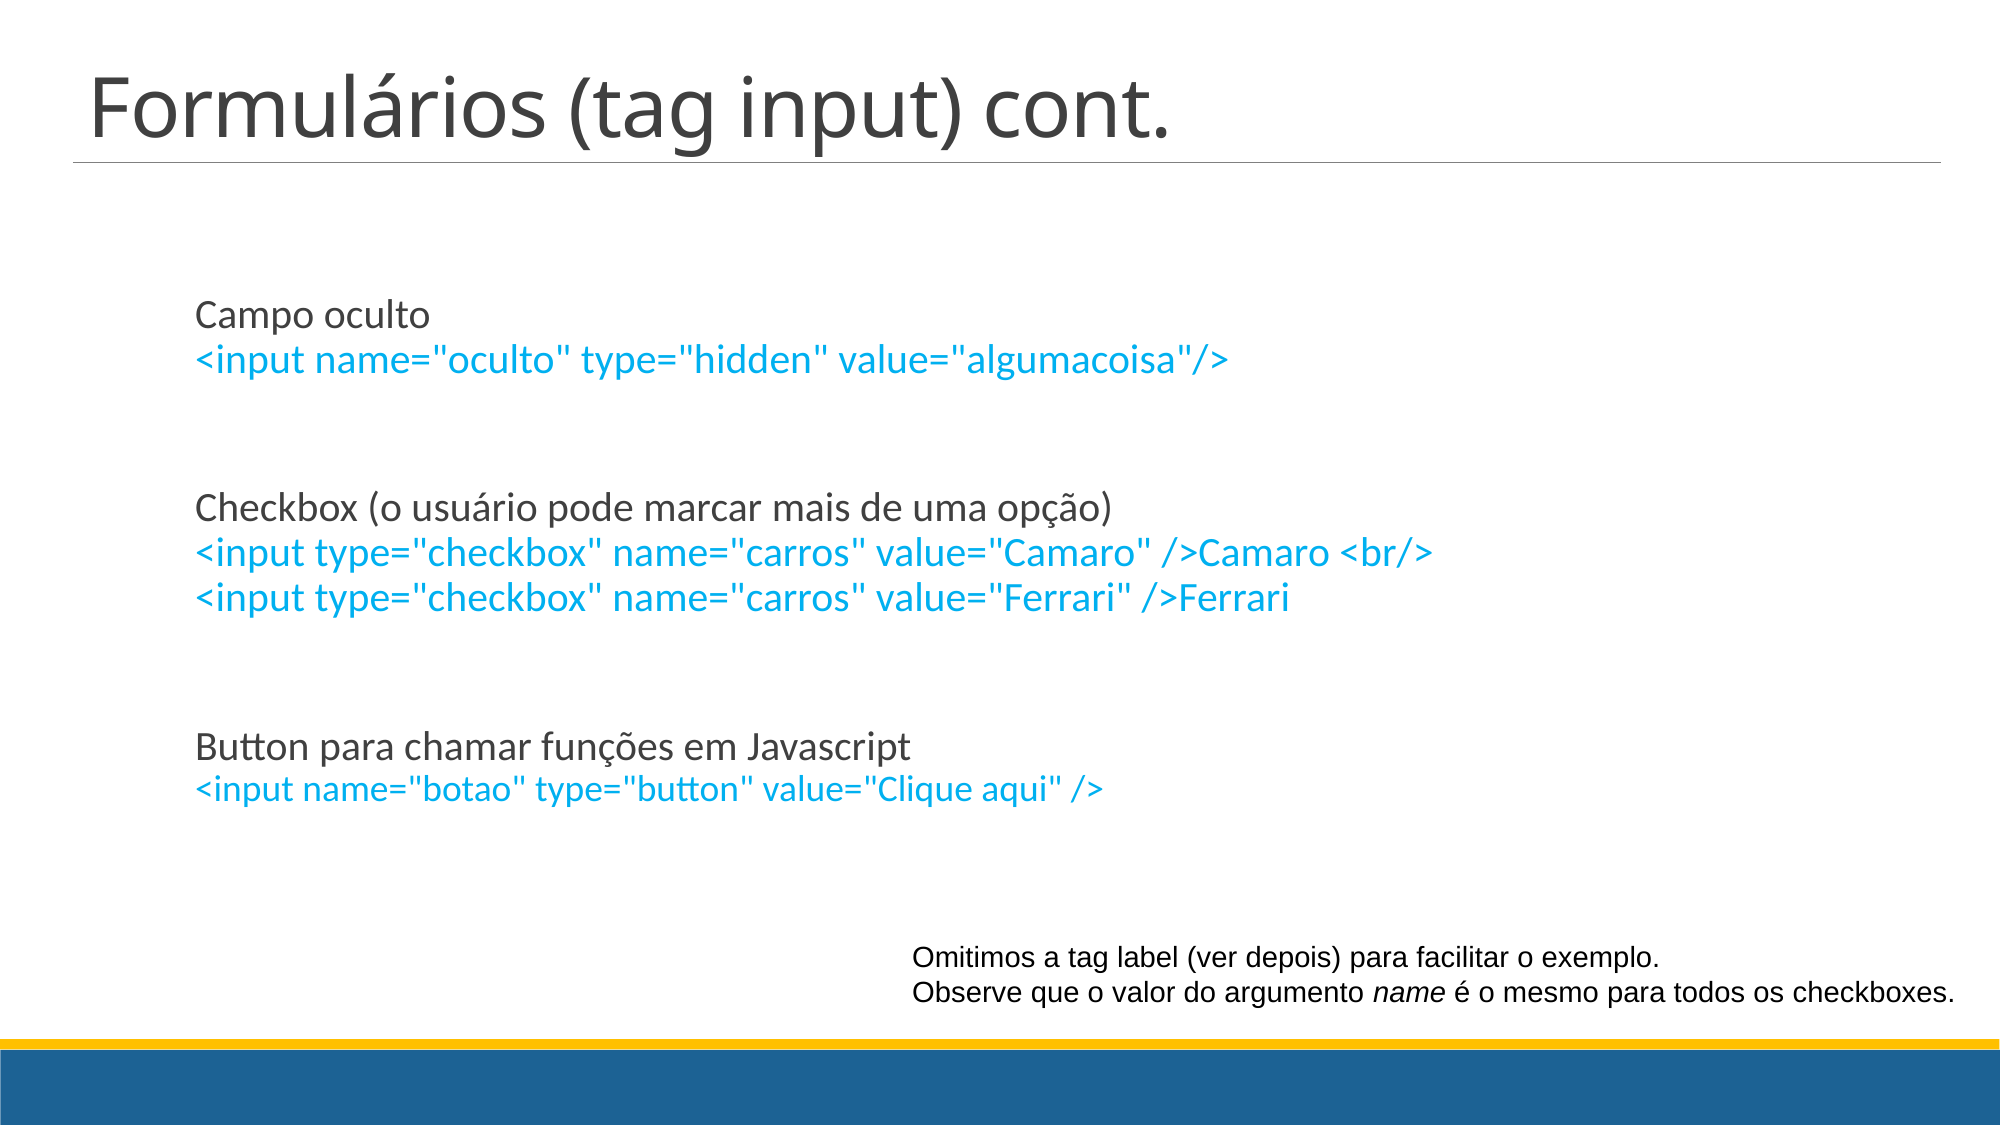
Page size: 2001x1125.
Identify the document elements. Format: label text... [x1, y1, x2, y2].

text_box Omitimos a tag label (ver depois) para facilitar o exemplo. Observe que o valor do argumento name é o mesmo para todos os checkboxes. [897, 930, 1972, 1016]
list Campo oculto <input name="oculto" type="hidden" value="algumacoisa"/> Checkbox (o usuário pode marcar mais de uma opção) <input type="checkbox" name="carros" value="Camaro" />Camaro <br/> <input type="checkbox" name="carros" value="Ferrari" />Ferrari Button para chamar funções em Javascript <input name="botao" type="button" value="Clique aqui" /> [180, 285, 1622, 974]
title Formulários (tag input) cont. [72, 47, 1942, 163]
